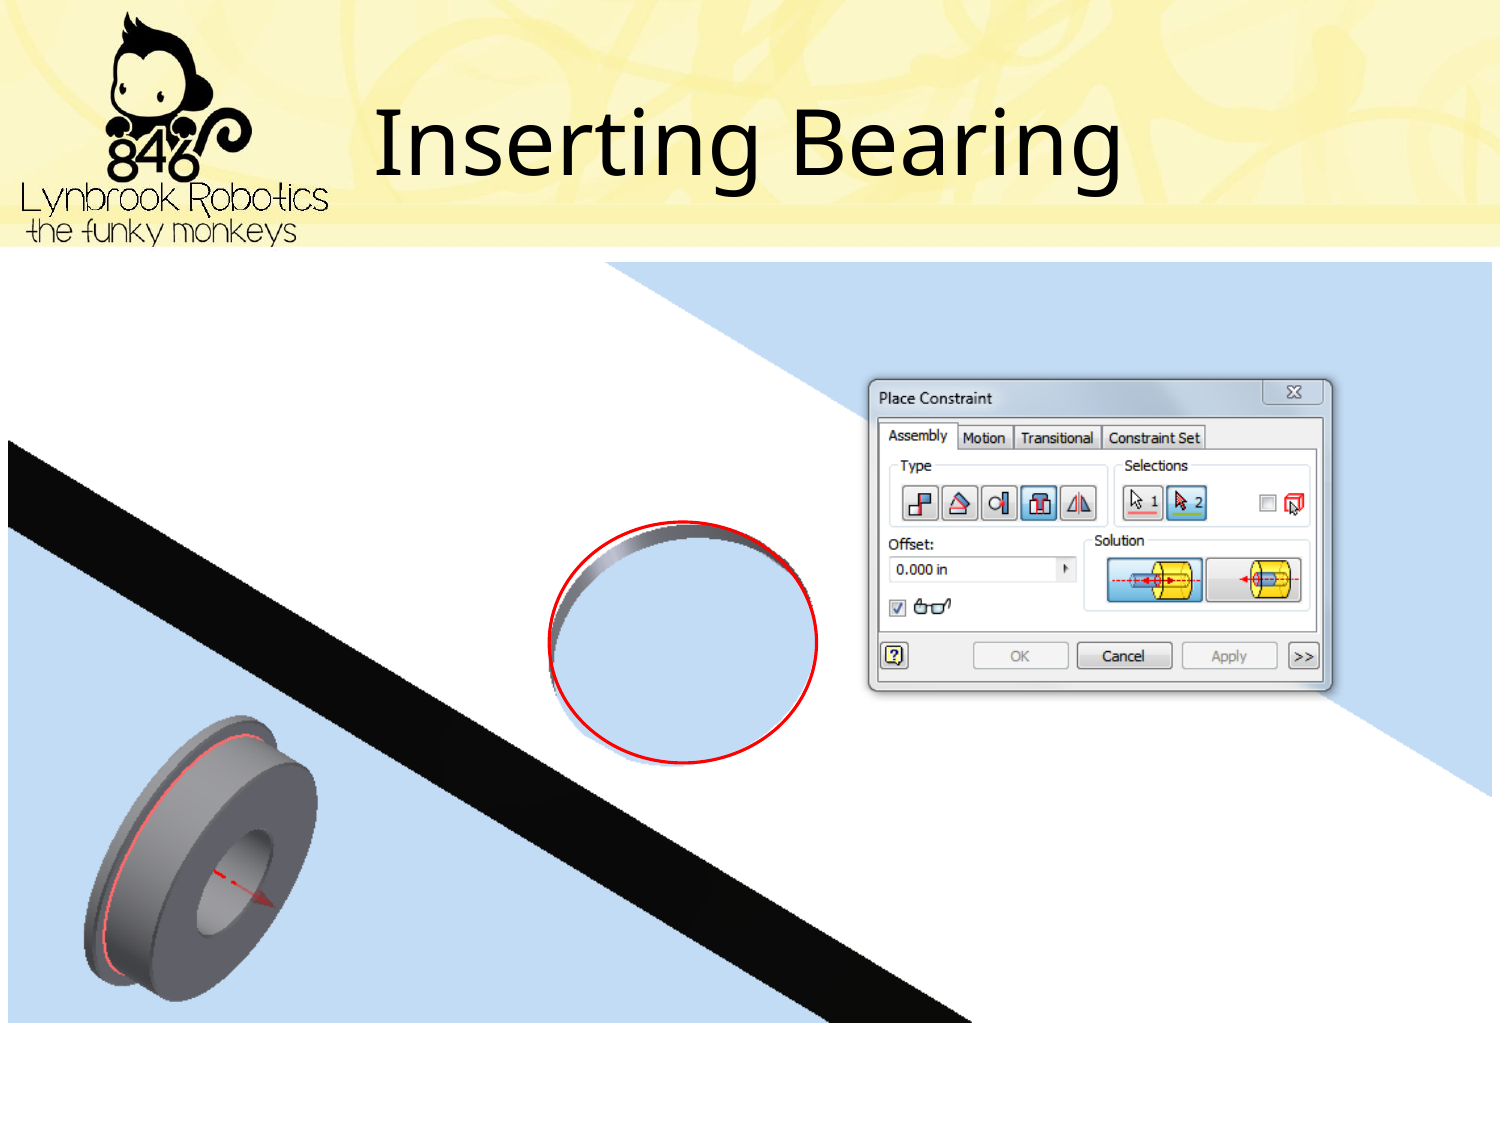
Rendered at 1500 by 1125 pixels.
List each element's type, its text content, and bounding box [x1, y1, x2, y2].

title Inserting Bearing [75, 45, 1425, 233]
picture [0, 0, 1500, 1125]
